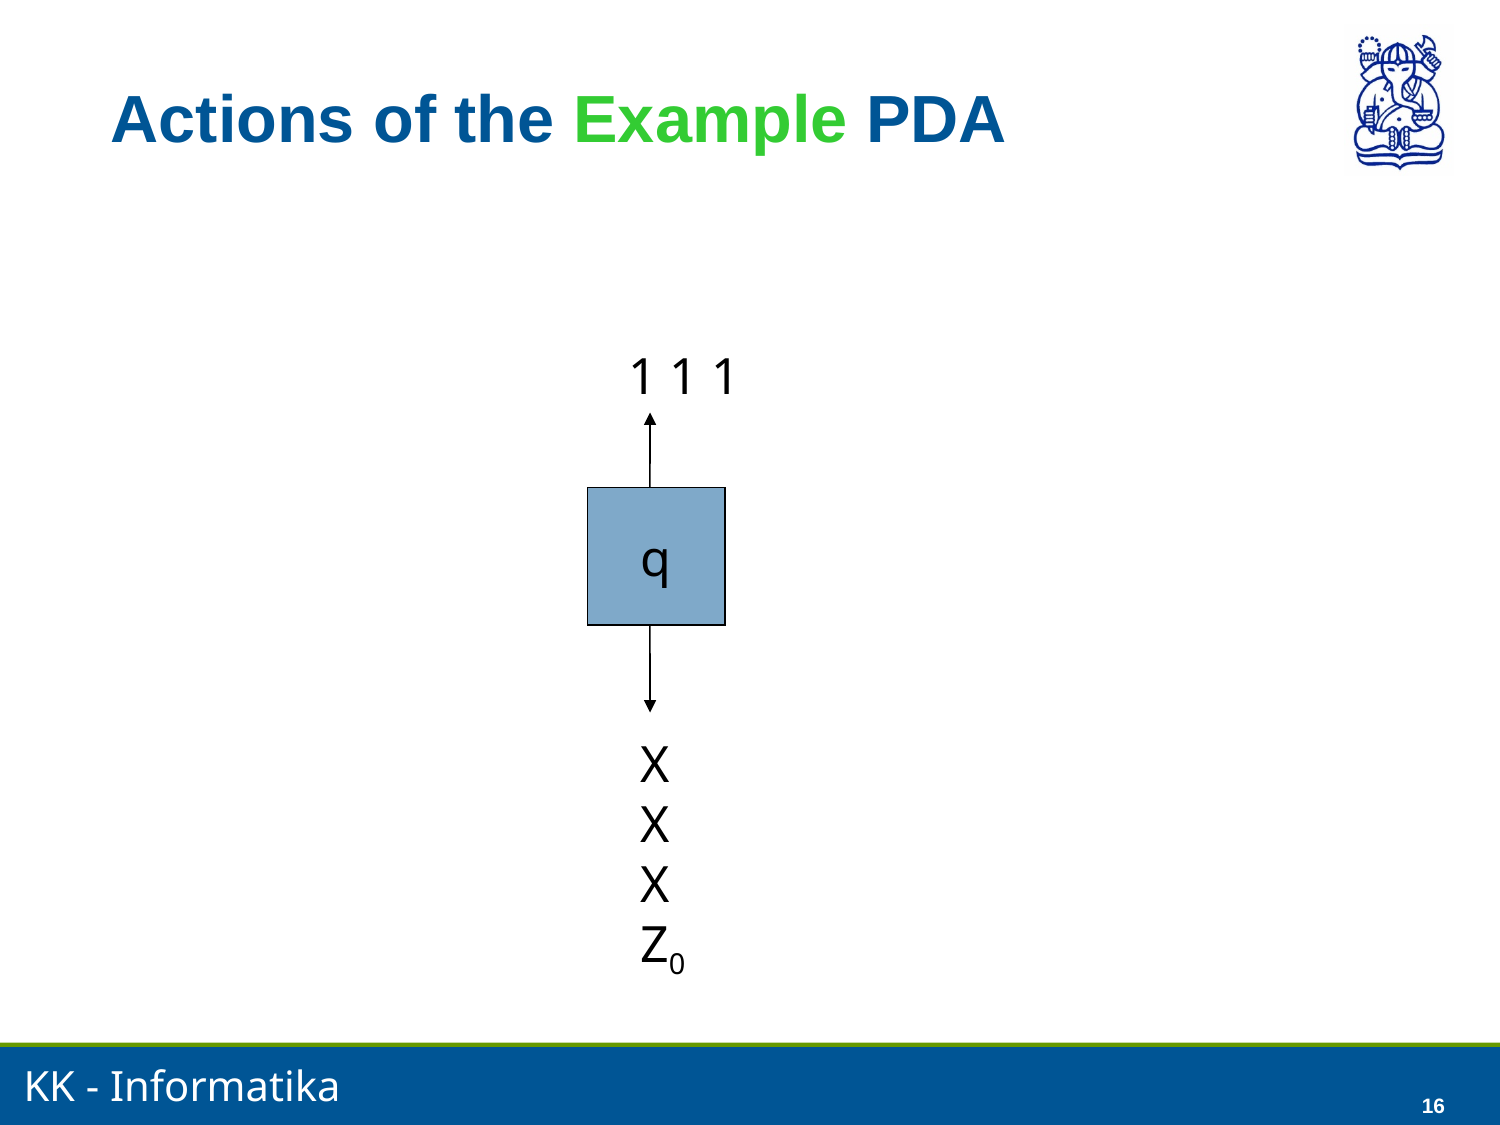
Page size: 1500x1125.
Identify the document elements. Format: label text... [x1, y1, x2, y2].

picture [1344, 166, 1454, 176]
title Actions of the Example PDA [95, 22, 1454, 166]
text_box [643, 624, 657, 713]
text_box q [587, 487, 725, 625]
text_box X X X Z0 [625, 724, 701, 988]
text_box 1 1 1 [613, 337, 755, 413]
text_box [643, 412, 657, 488]
